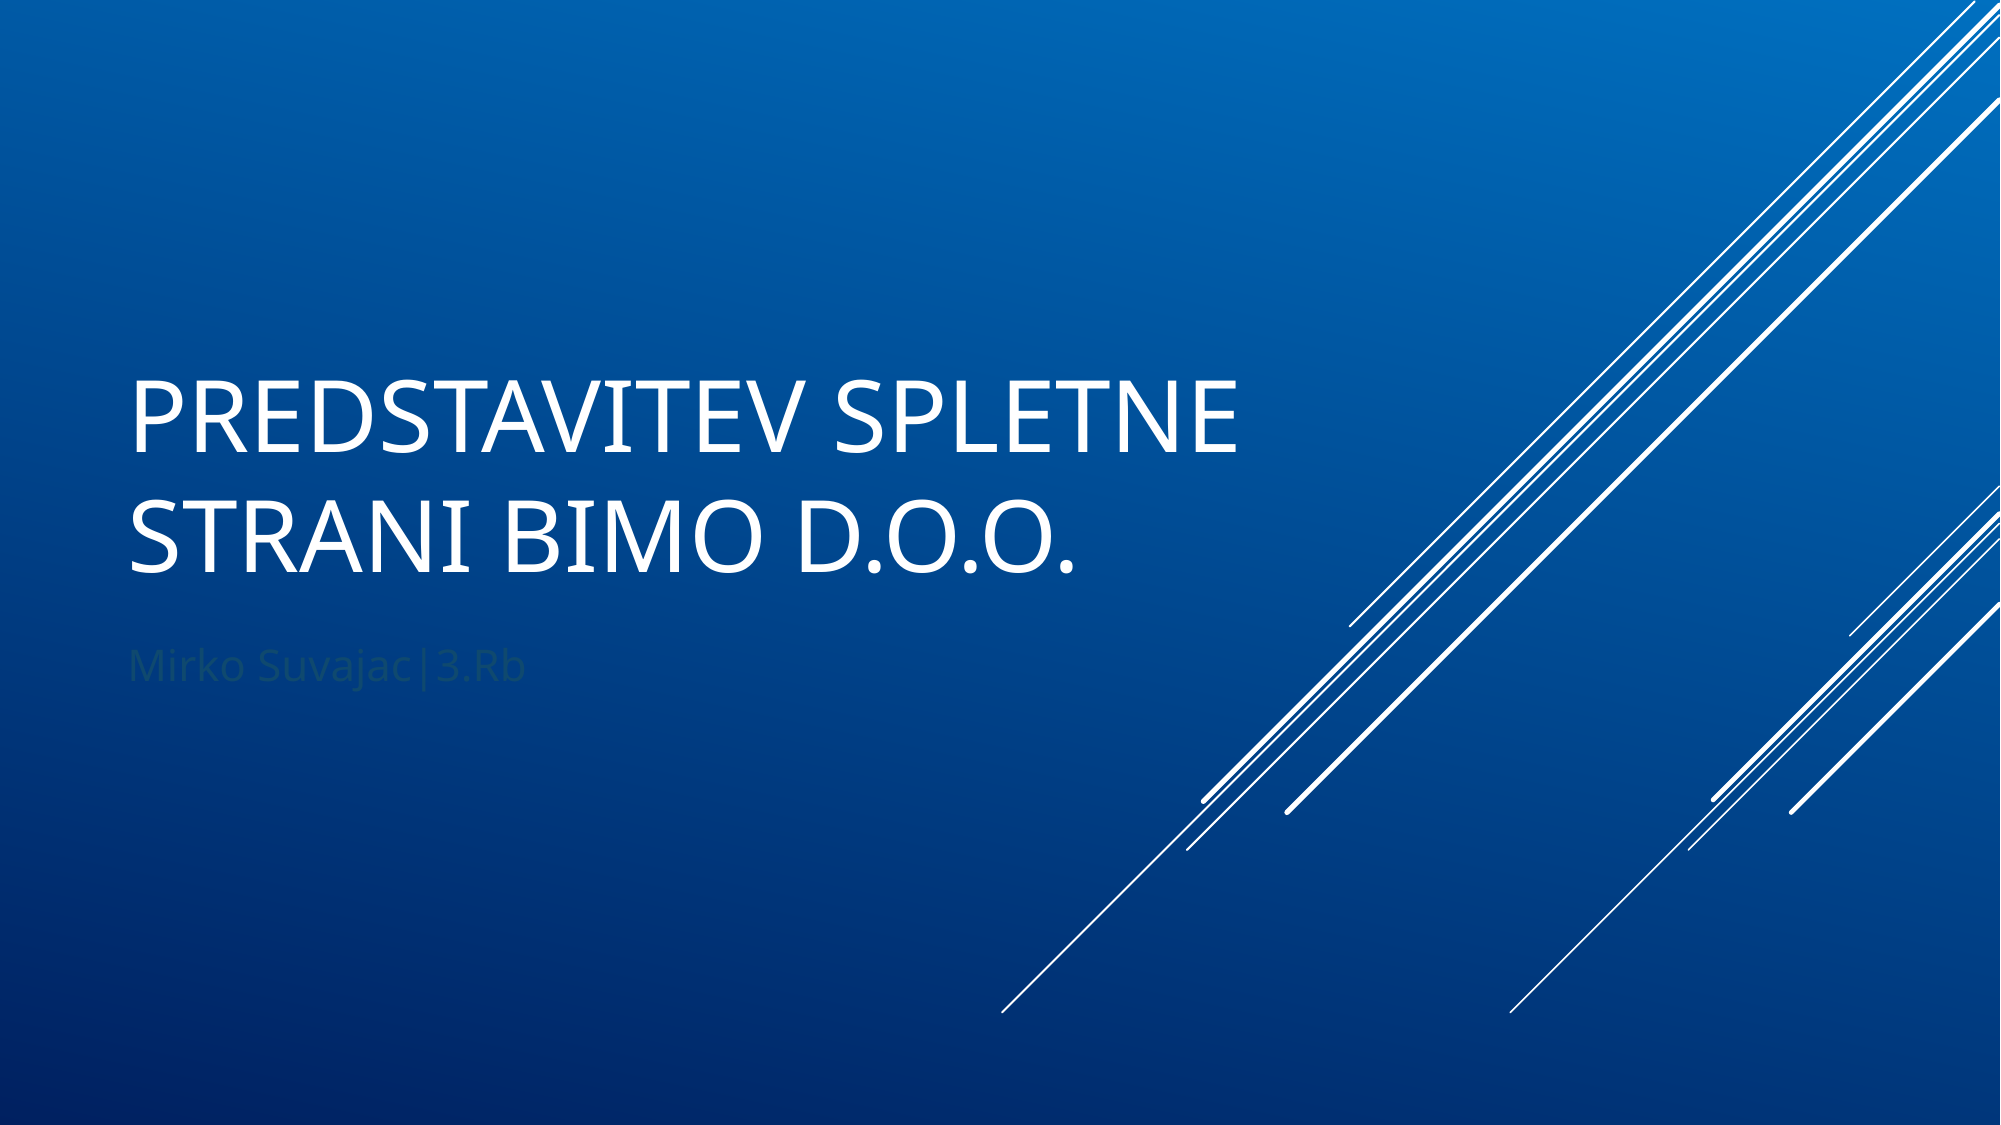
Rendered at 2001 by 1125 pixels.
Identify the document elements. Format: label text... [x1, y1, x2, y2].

subtitle Mirko Suvajac|3.Rb [112, 630, 1163, 950]
title Predstavitev spletne strani Bimo d.o.o. [112, 112, 1425, 600]
